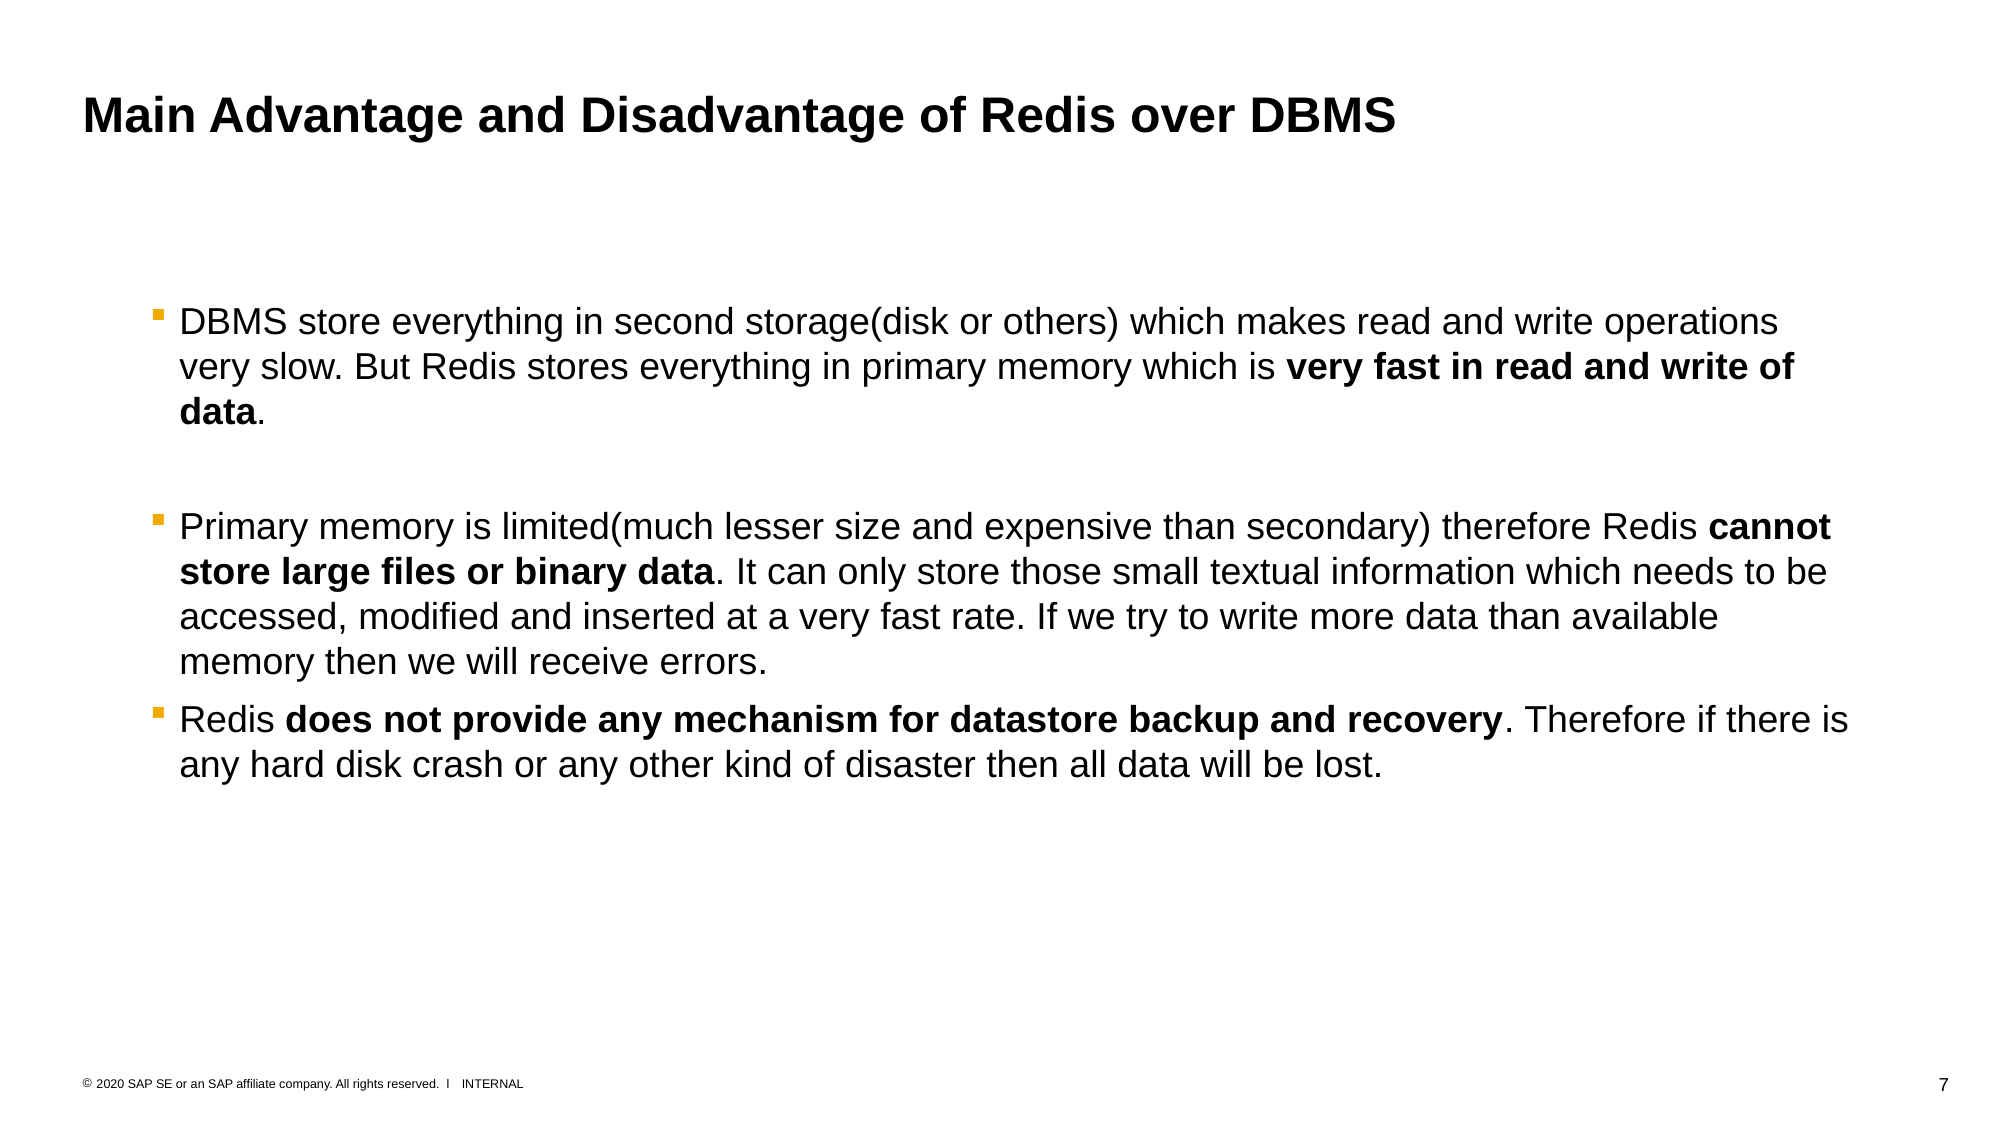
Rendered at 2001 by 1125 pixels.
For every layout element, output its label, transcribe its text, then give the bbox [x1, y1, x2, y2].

title Main Advantage and Disadvantage of Redis over DBMS [82, 82, 1918, 144]
text_box DBMS store everything in second storage(disk or others) which makes read and write operations very slow. But Redis stores everything in primary memory which is very fast in read and write of data. Primary memory is limited(much lesser size and expensive than secondary) therefore Redis cannot store large files or binary data. It can only store those small textual information which needs to be accessed, modified and inserted at a very fast rate. If we try to write more data than available memory then we will receive errors. Redis does not provide any mechanism for datastore backup and recovery. Therefore if there is any hard disk crash or any other kind of disaster then all data will be lost. [135, 289, 1866, 796]
